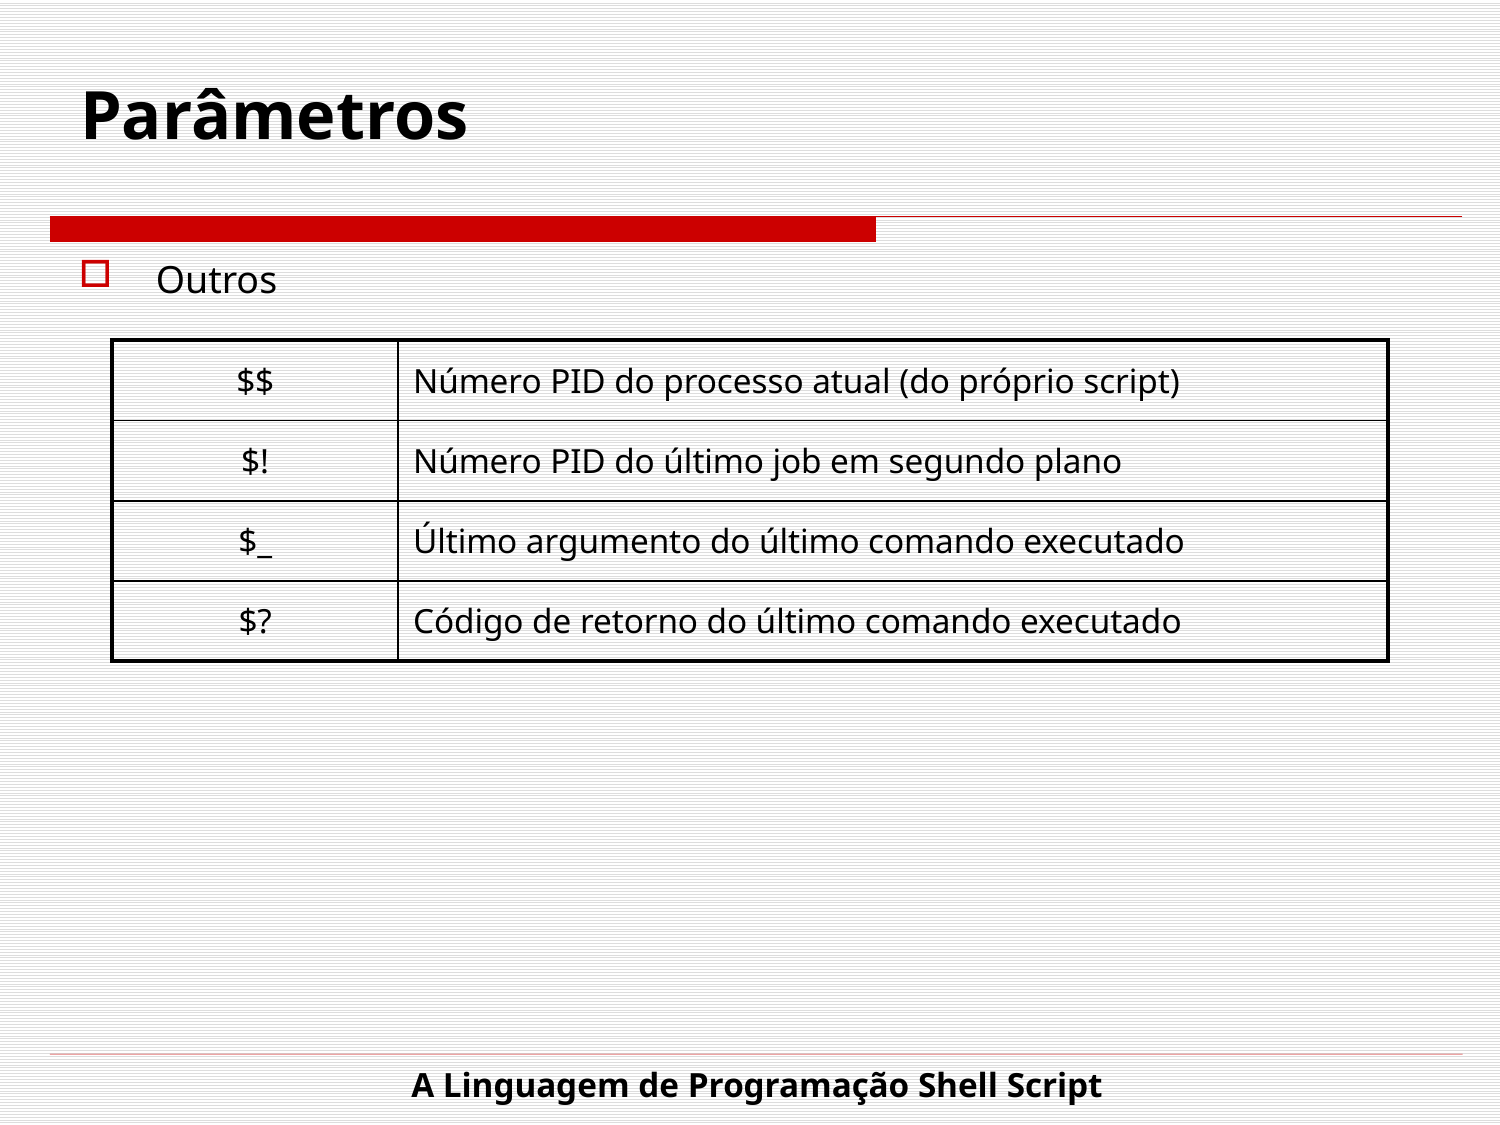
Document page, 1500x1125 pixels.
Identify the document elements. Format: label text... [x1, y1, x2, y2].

table_header Número PID do processo atual (do próprio script) [399, 342, 1386, 420]
table_cell $? [114, 582, 397, 659]
list Outros [63, 248, 1450, 1038]
table_cell Último argumento do último comando executado [399, 502, 1386, 580]
table_cell Número PID do último job em segundo plano [399, 421, 1386, 500]
table_cell $_ [114, 502, 397, 580]
title Parâmetros [65, 24, 1450, 200]
table_cell $! [114, 421, 397, 500]
footer A Linguagem de Programação Shell Script [62, 1064, 1453, 1109]
table_cell Código de retorno do último comando executado [399, 582, 1386, 659]
table_header $$ [114, 342, 397, 420]
